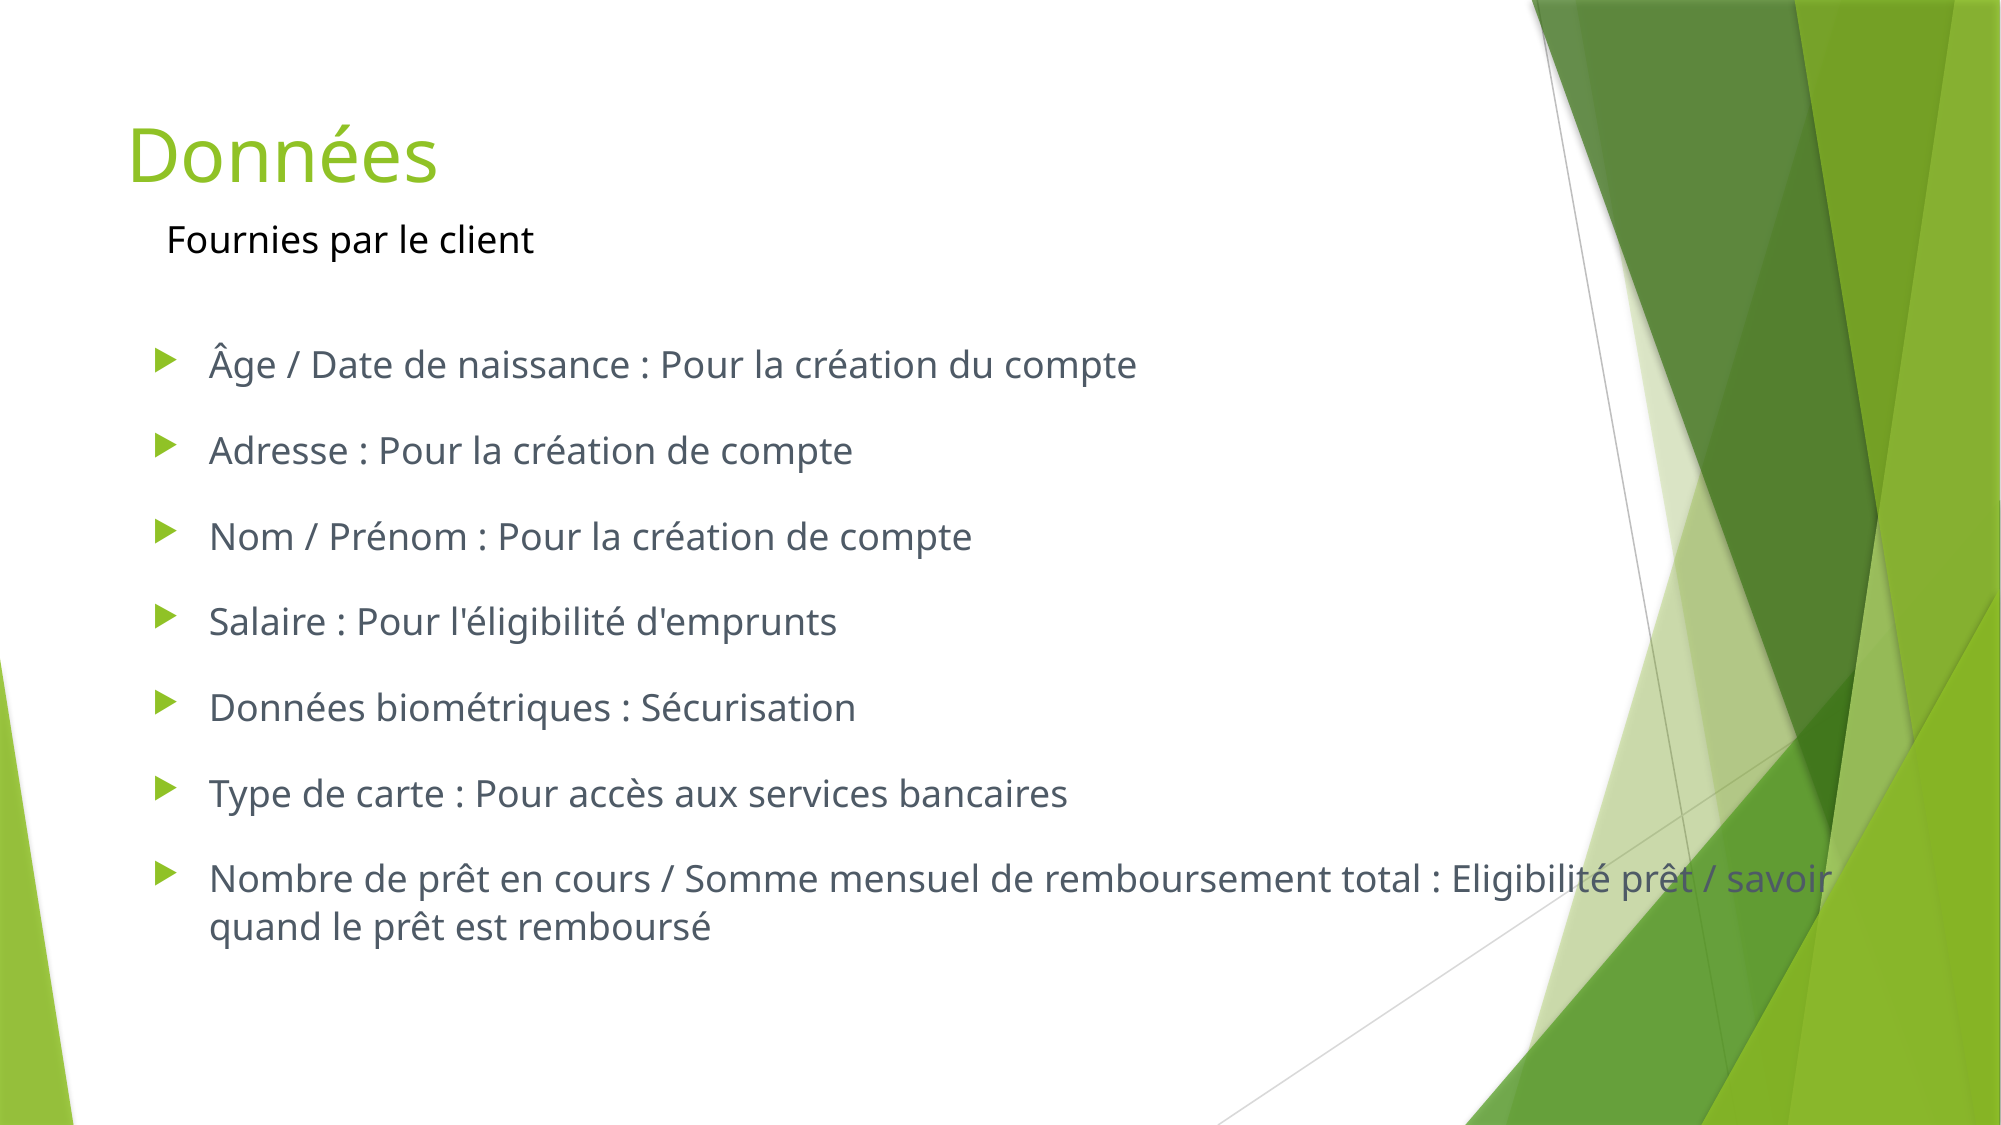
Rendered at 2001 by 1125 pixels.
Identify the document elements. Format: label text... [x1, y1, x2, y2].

list Âge / Date de naissance : Pour la création du compte Adresse : Pour la création de compte Nom / Prénom : Pour la création de compte Salaire : Pour l'éligibilité d'emprunts Données biométriques : Sécurisation Type de carte : Pour accès aux services bancaires Nombre de prêt en cours / Somme mensuel de remboursement total : Eligibilité prêt / savoir quand le prêt est remboursé [137, 330, 1863, 1005]
text_box Fournies par le client [151, 208, 640, 268]
title Données [111, 99, 1522, 317]
